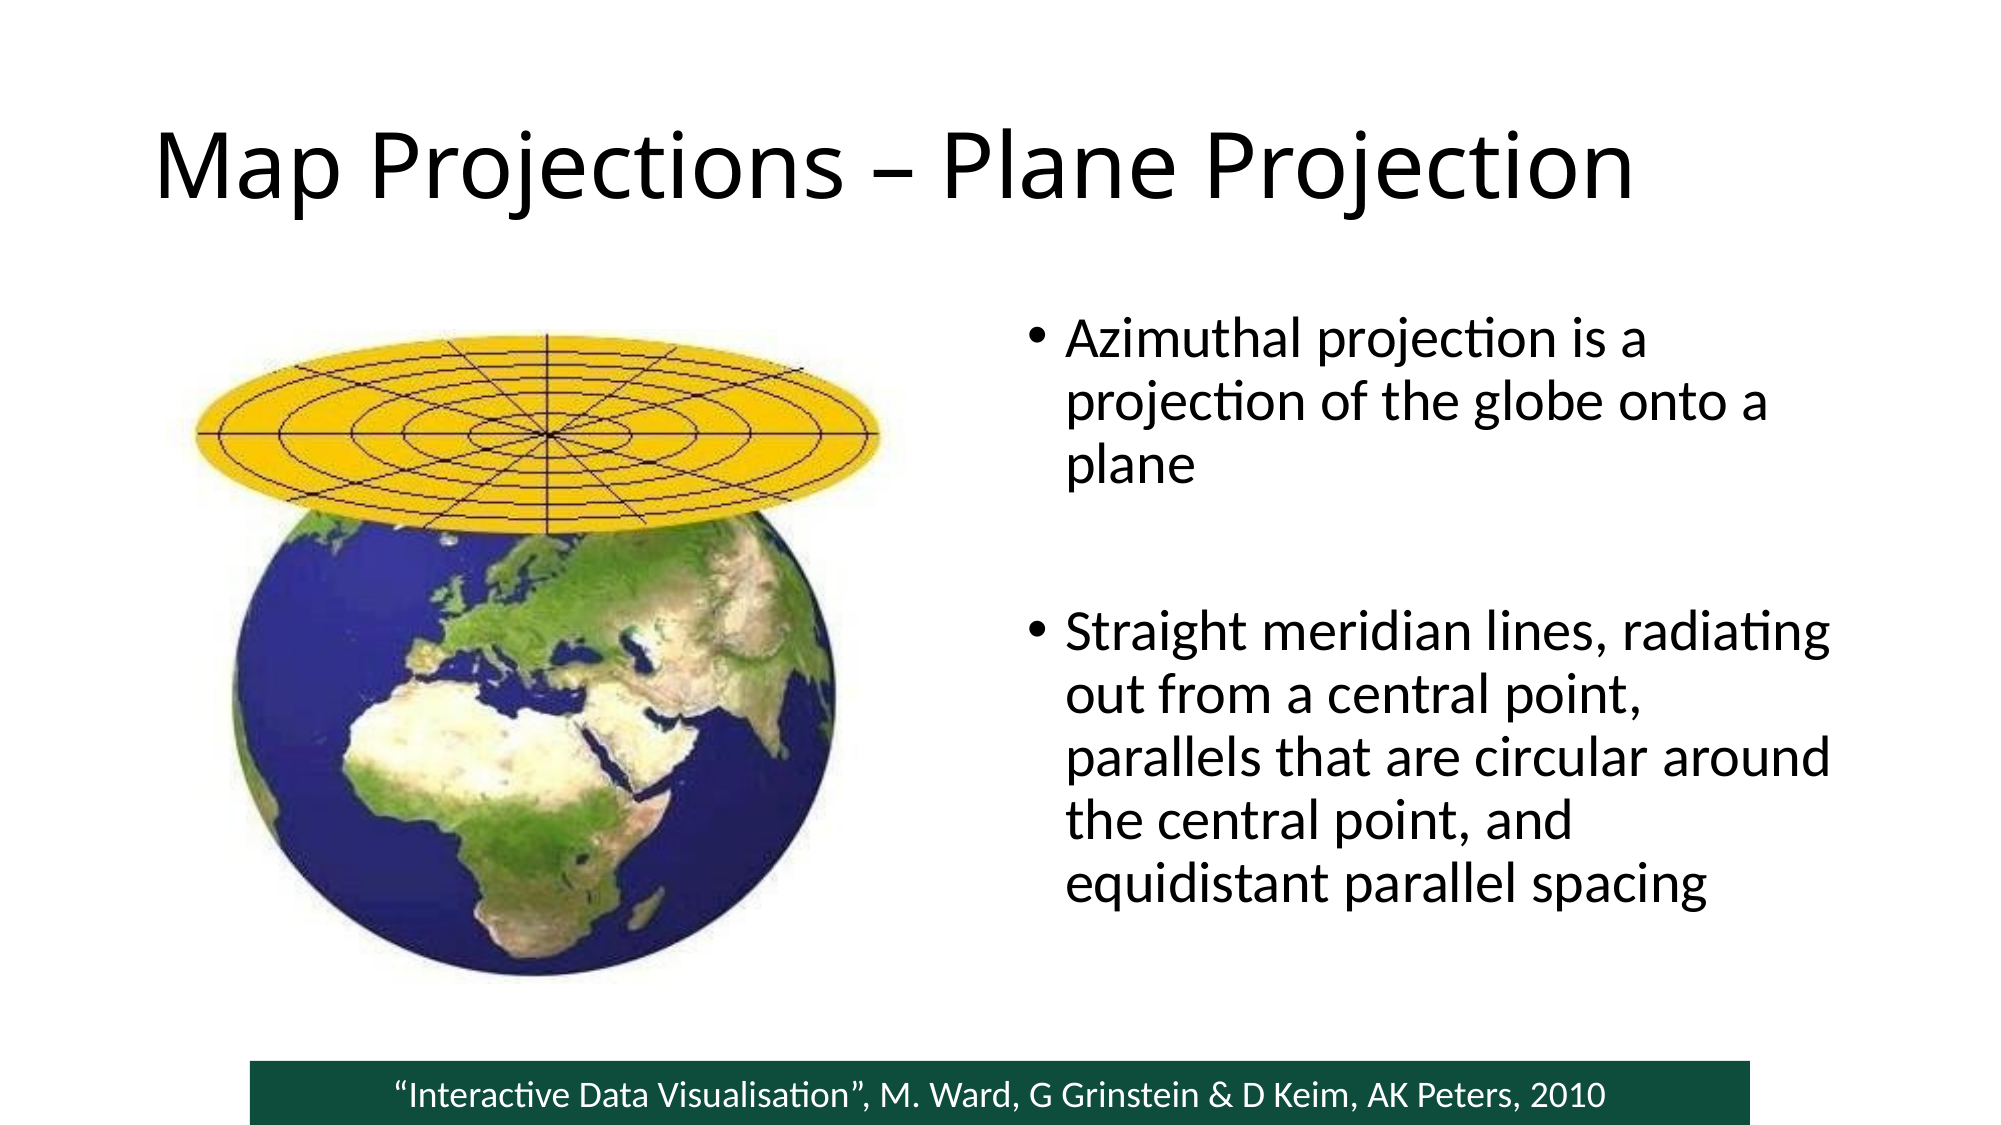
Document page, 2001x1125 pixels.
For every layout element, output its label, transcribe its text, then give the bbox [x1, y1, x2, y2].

list Azimuthal projection is a projection of the globe onto a plane Straight meridian lines, radiating out from a central point, parallels that are circular around the central point, and equidistant parallel spacing [1012, 299, 1863, 1014]
text_box “Interactive Data Visualisation”, M. Ward, G Grinstein & D Keim, AK Peters, 2010 [264, 1062, 1736, 1123]
text_box [134, 329, 935, 984]
text_box [249, 1060, 1750, 1125]
title Map Projections – Plane Projection [137, 59, 1863, 278]
